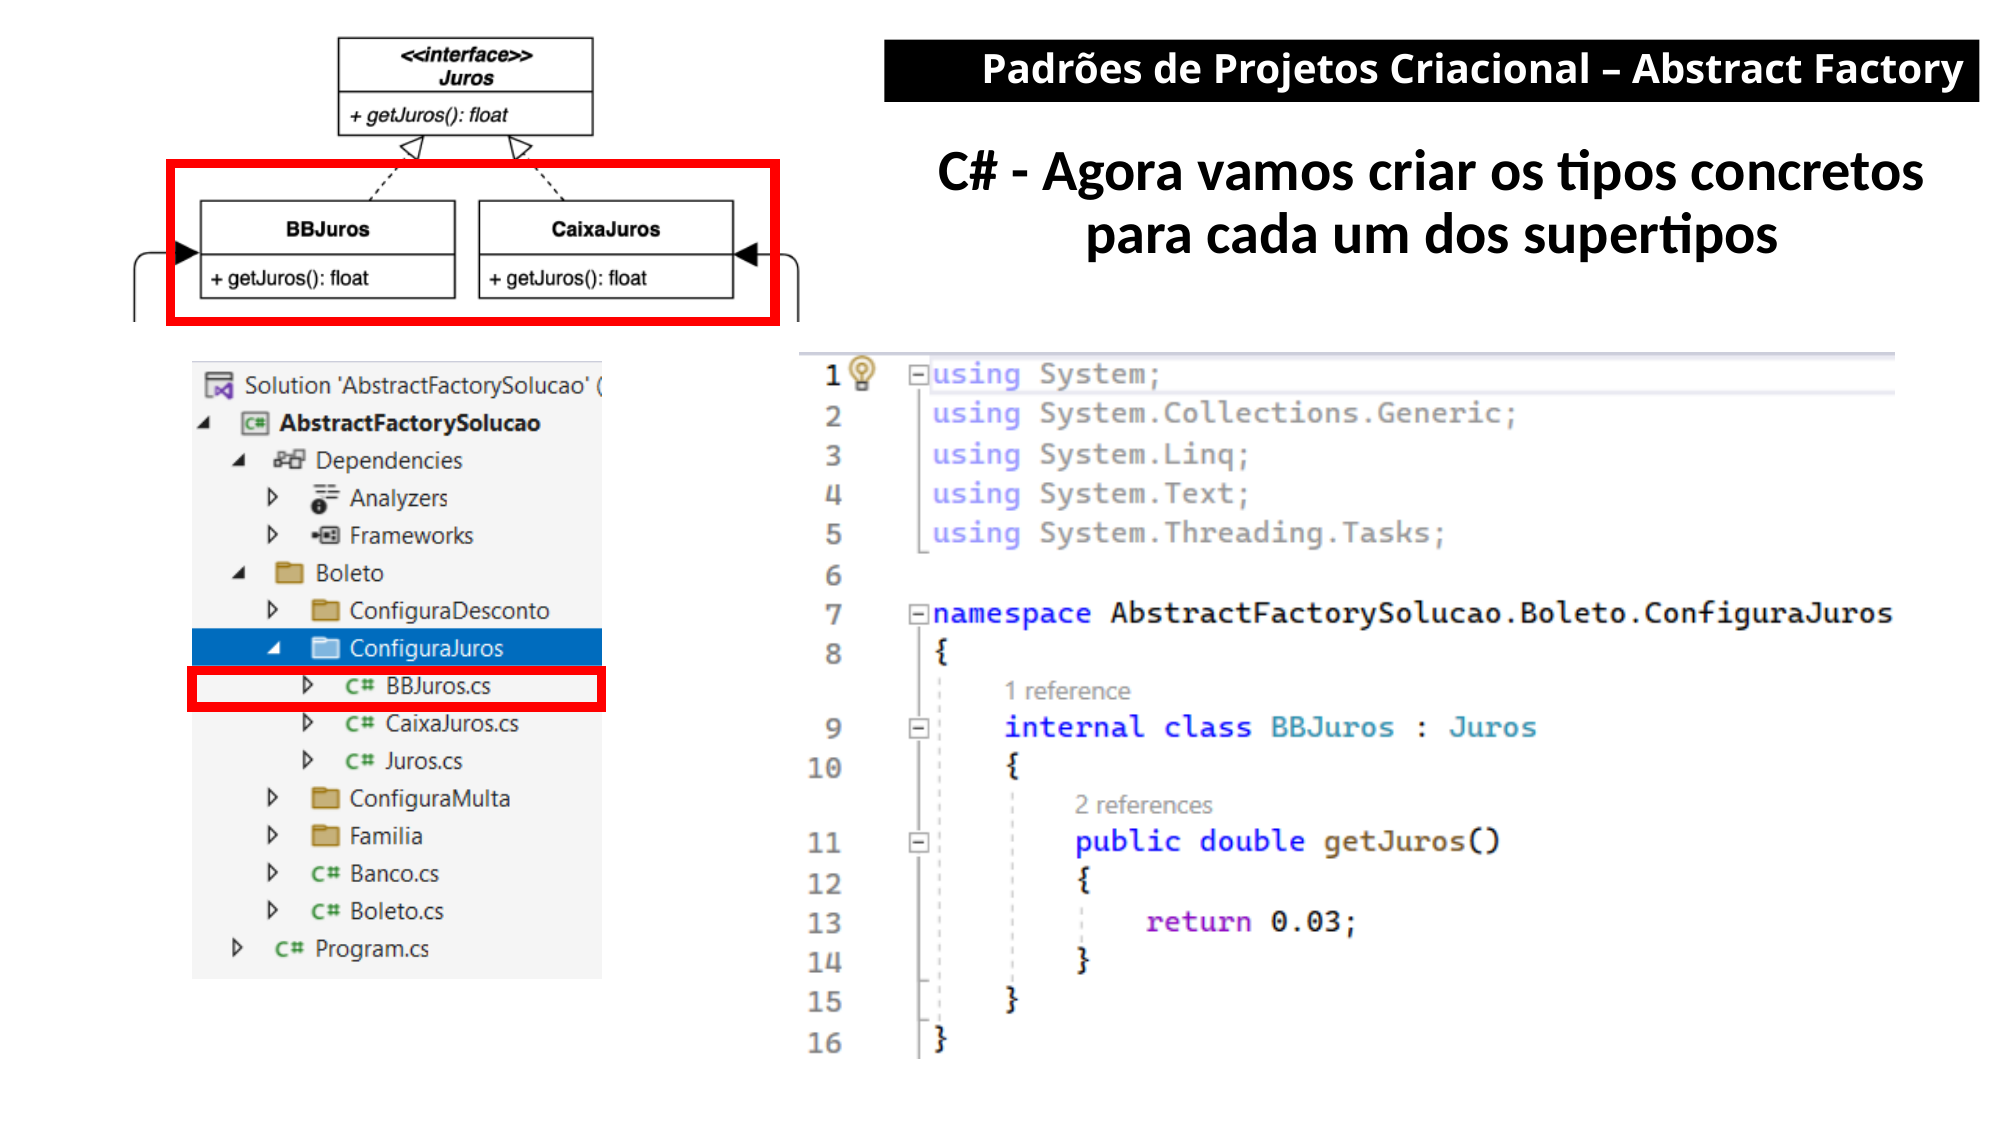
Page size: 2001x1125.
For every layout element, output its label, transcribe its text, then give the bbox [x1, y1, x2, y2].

text_box Padrões de Projetos Criacional – Abstract Factory [885, 39, 1980, 102]
picture [20, 0, 885, 322]
picture [799, 352, 1895, 1059]
picture [192, 361, 602, 979]
list C# - Agora vamos criar os tipos concretos para cada um dos supertipos [885, 132, 1980, 292]
